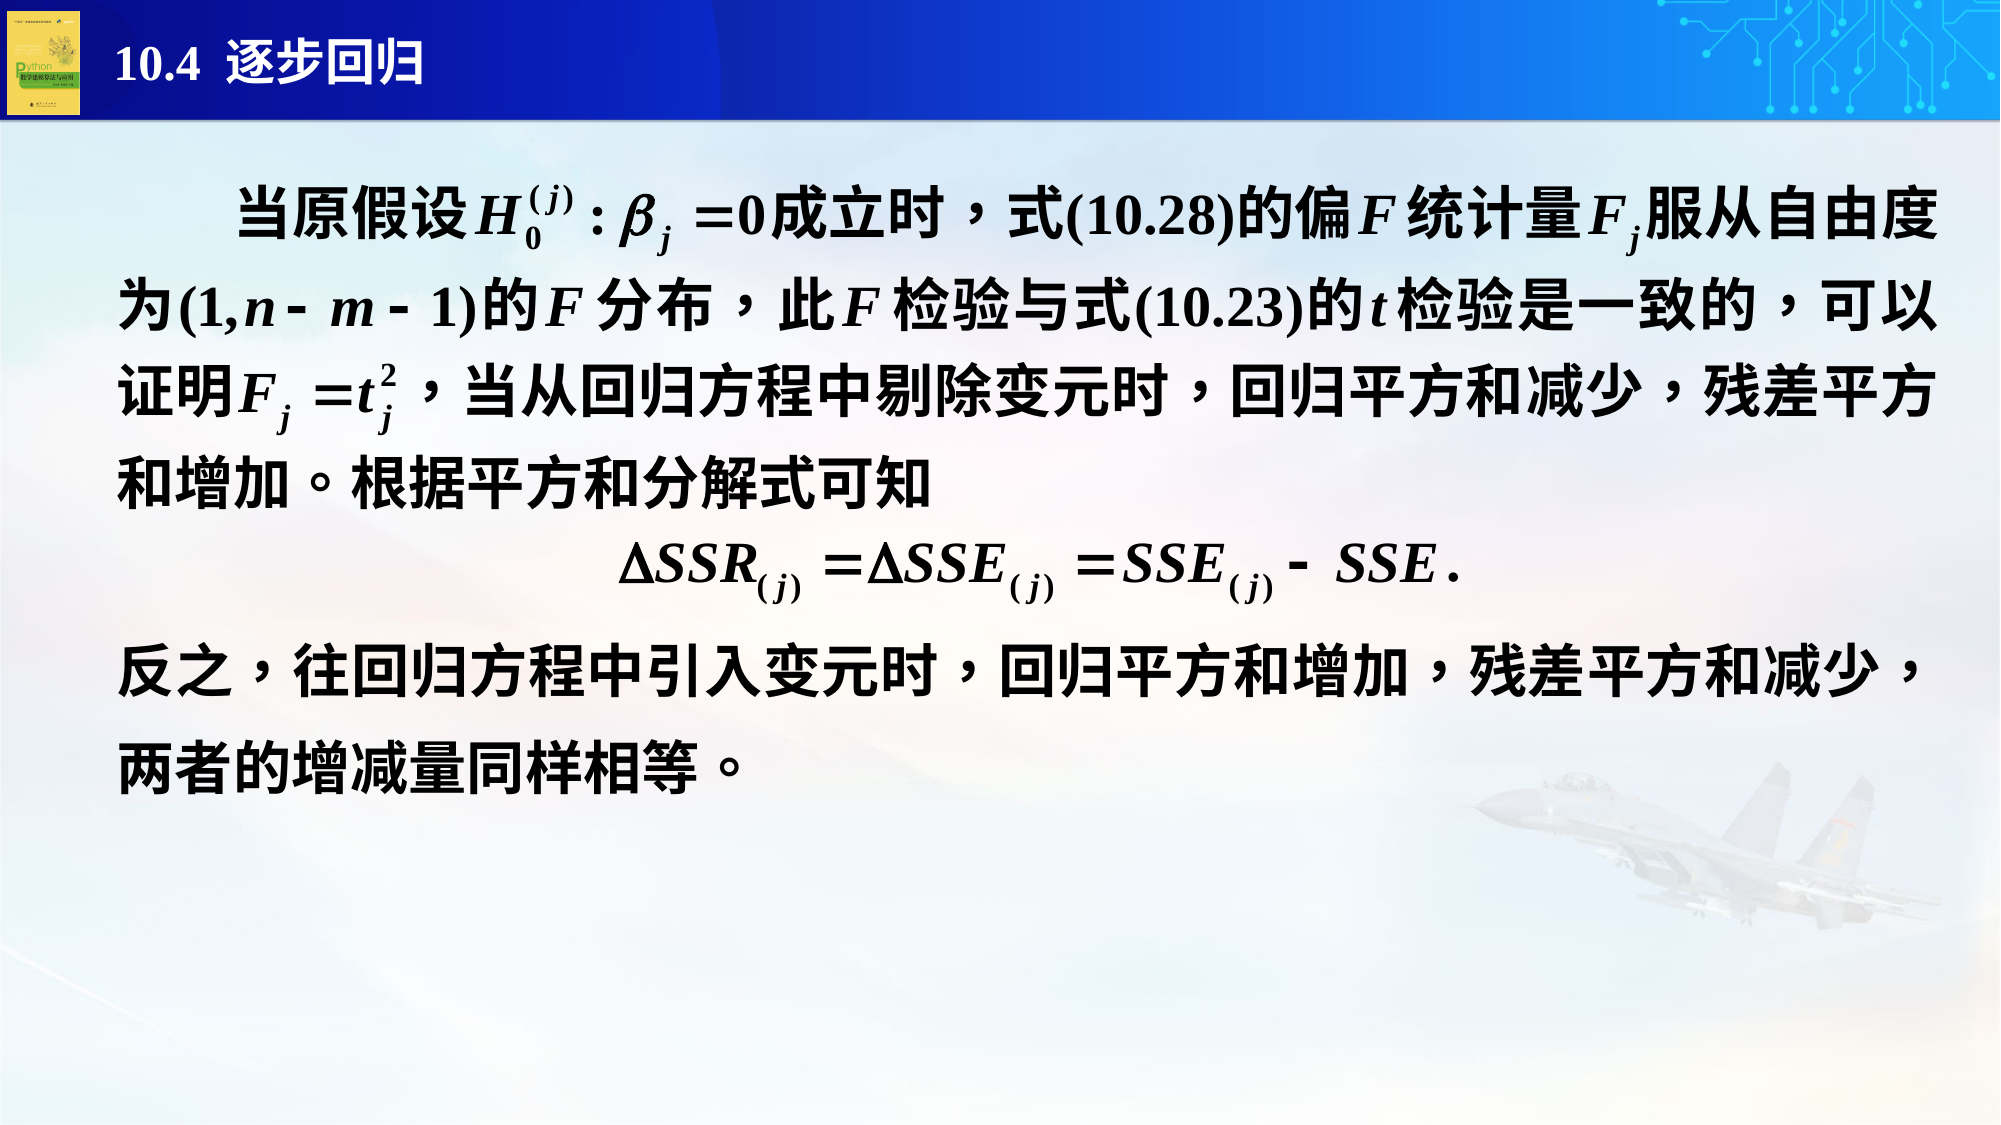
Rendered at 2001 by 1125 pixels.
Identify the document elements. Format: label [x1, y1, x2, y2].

picture [0, 0, 2000, 1125]
text_box [116, 171, 1939, 1069]
